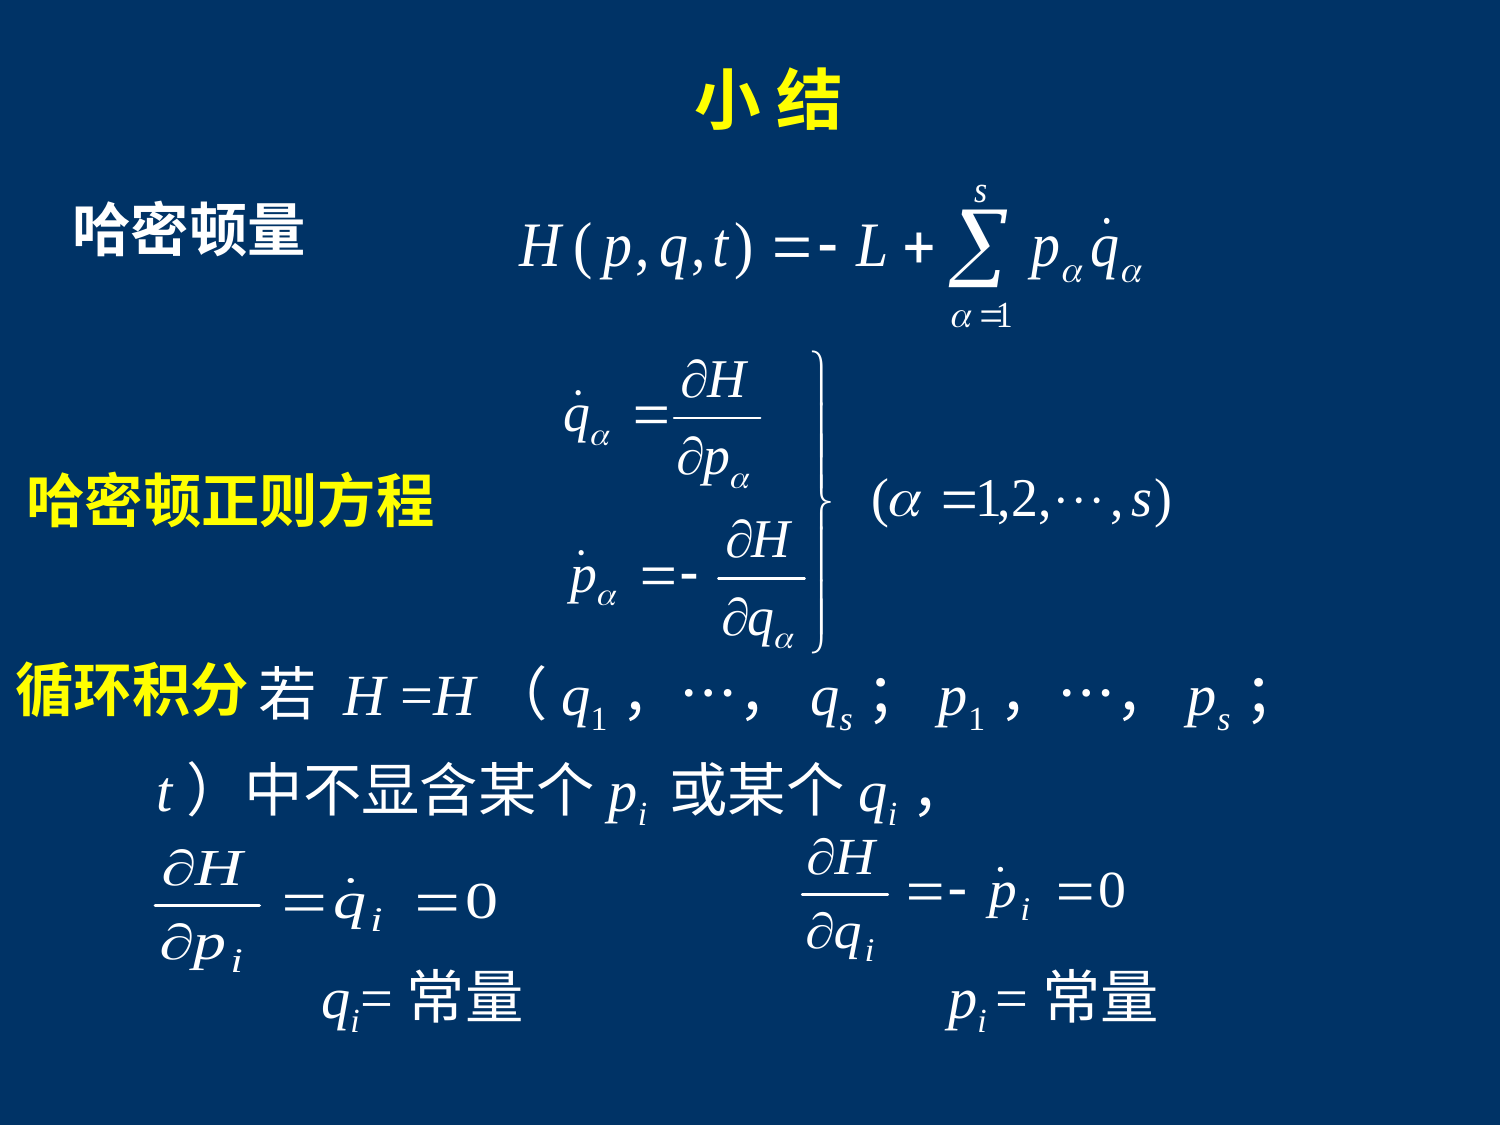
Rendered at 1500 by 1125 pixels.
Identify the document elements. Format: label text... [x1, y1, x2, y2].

text_box 若 H =H（q1，…，qs；p1，…，ps；t）中不显含某个pi 或某个qi， [141, 634, 1383, 840]
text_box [554, 338, 1180, 664]
text_box 循环积分 [0, 645, 141, 731]
text_box pi =常量 [933, 952, 1196, 1047]
text_box qi=常量 [306, 952, 563, 1047]
title 小 结 [112, 31, 1388, 152]
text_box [791, 822, 1135, 971]
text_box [141, 834, 509, 980]
text_box 哈密顿正则方程 [11, 456, 549, 541]
text_box 哈密顿量 [57, 185, 502, 271]
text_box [507, 160, 1162, 337]
